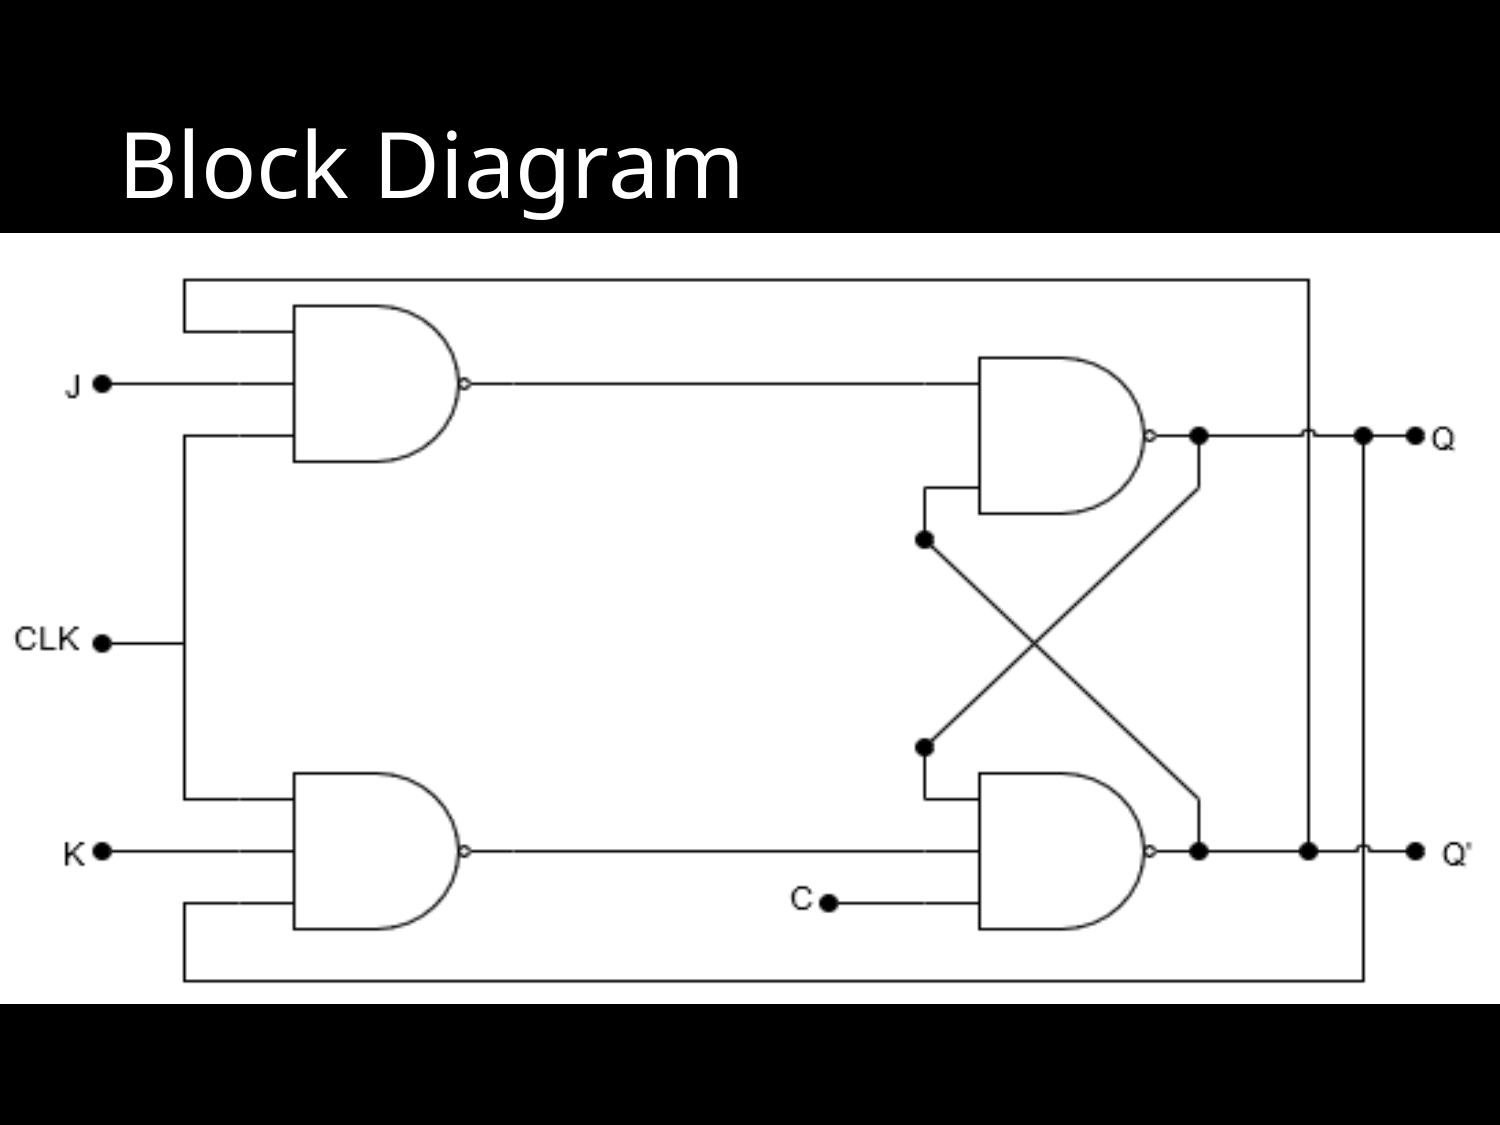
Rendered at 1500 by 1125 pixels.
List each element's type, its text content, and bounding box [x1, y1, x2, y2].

title Block Diagram [103, 59, 1397, 232]
picture [0, 232, 1500, 1004]
